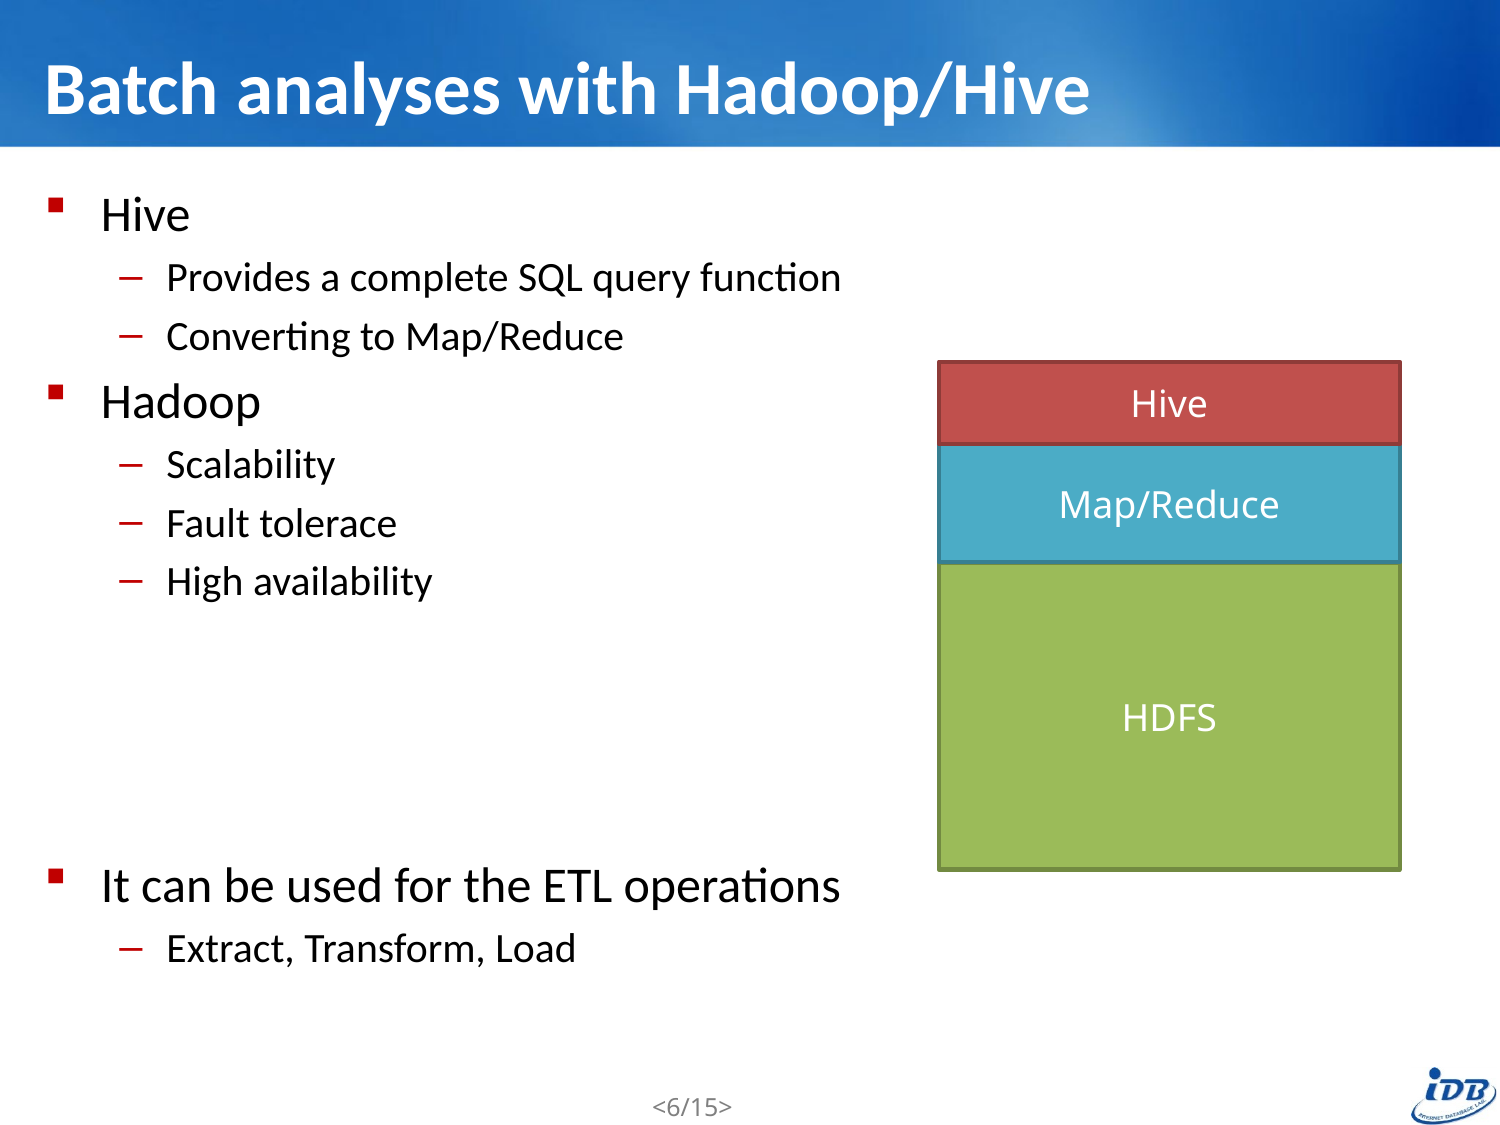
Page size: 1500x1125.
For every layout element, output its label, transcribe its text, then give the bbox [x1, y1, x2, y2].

list Hive Provides a complete SQL query function Converting to Map/Reduce Hadoop Scalability Fault tolerace High availability It can be used for the ETL operations Extract, Transform, Load [29, 174, 1471, 1071]
text_box HDFS [937, 564, 1402, 872]
text_box Map/Reduce [937, 446, 1402, 564]
title Batch analyses with Hadoop/Hive [29, 19, 1471, 149]
text_box Hive [937, 360, 1402, 446]
picture [0, 0, 1500, 1125]
